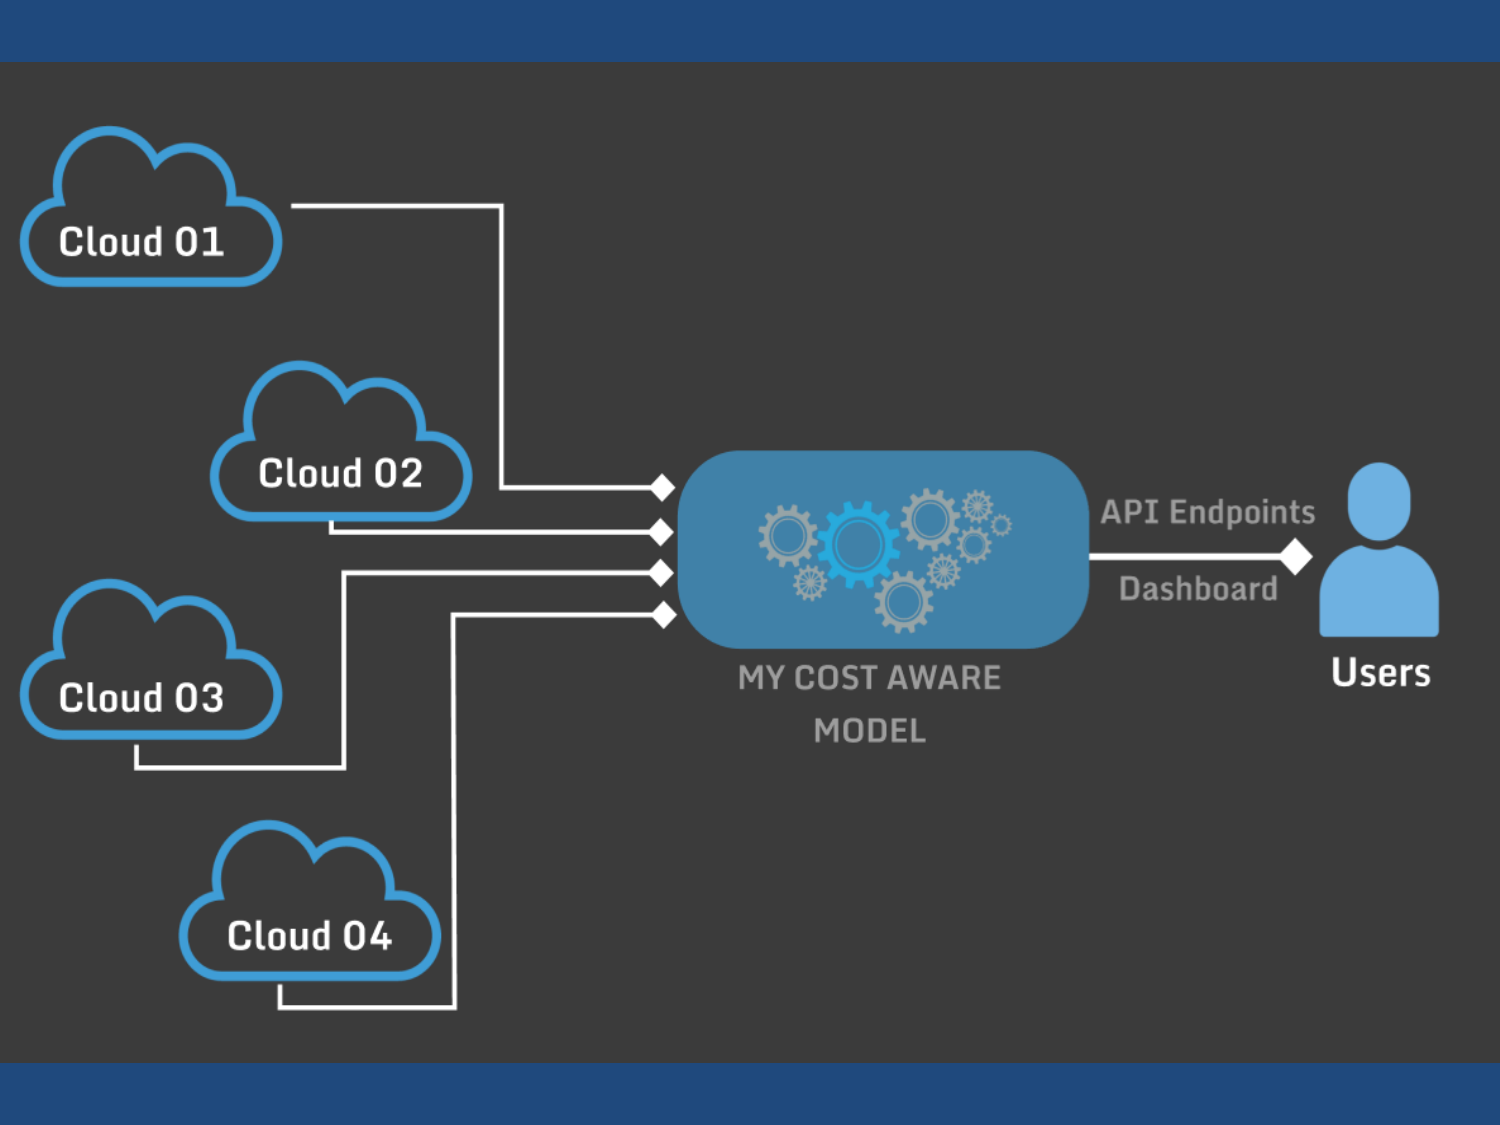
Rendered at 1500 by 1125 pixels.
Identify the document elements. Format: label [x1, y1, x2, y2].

picture [0, 62, 1500, 1063]
